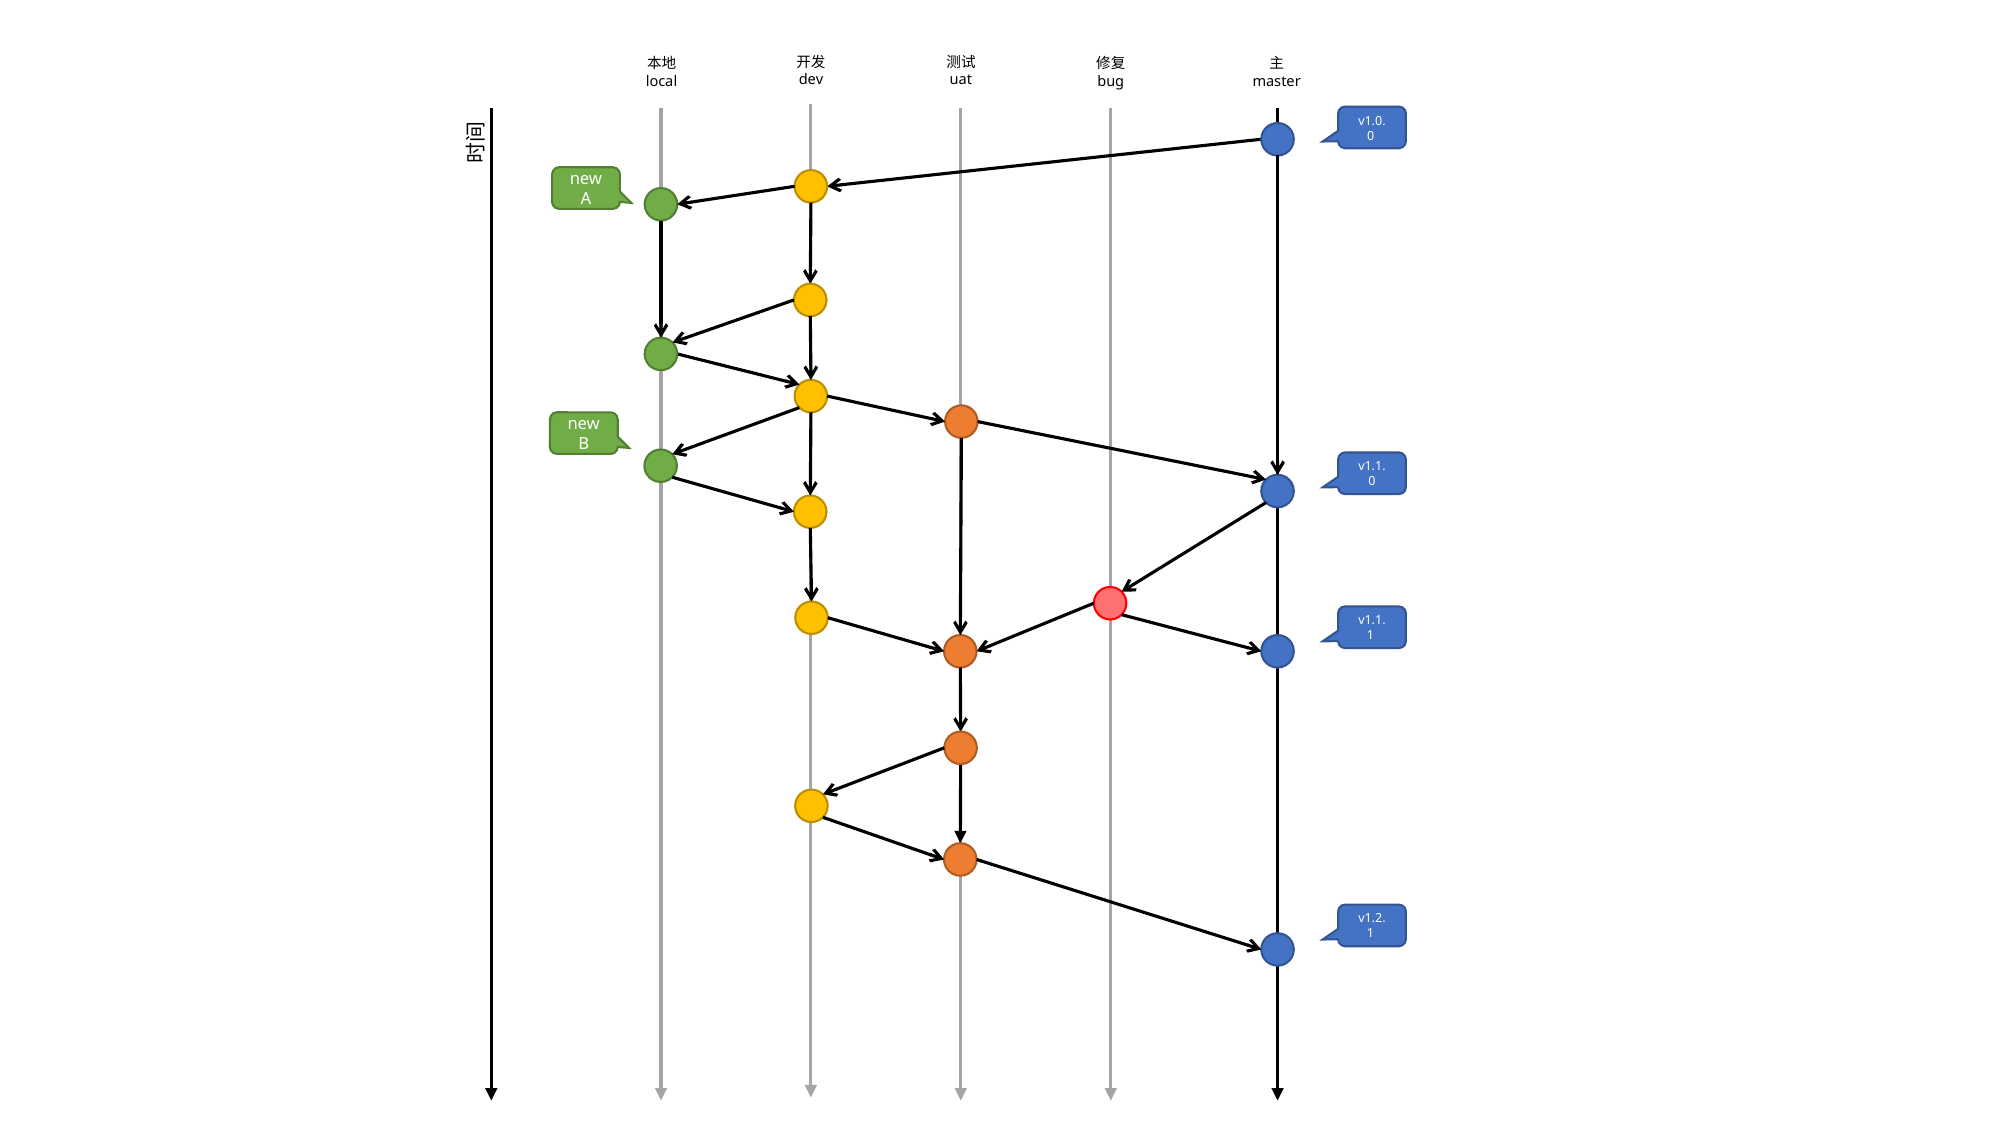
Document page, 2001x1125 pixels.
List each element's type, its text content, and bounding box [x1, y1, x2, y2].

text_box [822, 817, 944, 860]
text_box 本地 local [608, 47, 715, 97]
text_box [677, 353, 800, 385]
text_box 开发 dev [780, 45, 842, 95]
text_box 主 master [1216, 46, 1337, 97]
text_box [827, 139, 1262, 187]
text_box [827, 617, 945, 652]
text_box [1278, 473, 1295, 509]
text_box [977, 421, 1267, 480]
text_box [672, 477, 794, 512]
text_box [1278, 634, 1295, 669]
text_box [677, 186, 795, 205]
text_box v1.2.1 [1319, 903, 1407, 948]
text_box v1.1.0 [1319, 451, 1407, 496]
text_box 修复 bug [1051, 47, 1171, 97]
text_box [672, 407, 800, 455]
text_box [976, 859, 1262, 950]
text_box 测试 uat [930, 45, 992, 95]
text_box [1121, 614, 1262, 652]
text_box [672, 299, 794, 343]
text_box [1278, 932, 1295, 967]
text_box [976, 603, 1094, 652]
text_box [491, 104, 1278, 1101]
text_box v1.1.1 [1319, 605, 1407, 650]
text_box [1278, 122, 1295, 157]
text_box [823, 747, 945, 795]
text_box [1121, 502, 1267, 592]
text_box v1.0.0 [1319, 105, 1407, 150]
text_box 时间 [455, 89, 496, 196]
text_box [827, 395, 946, 422]
